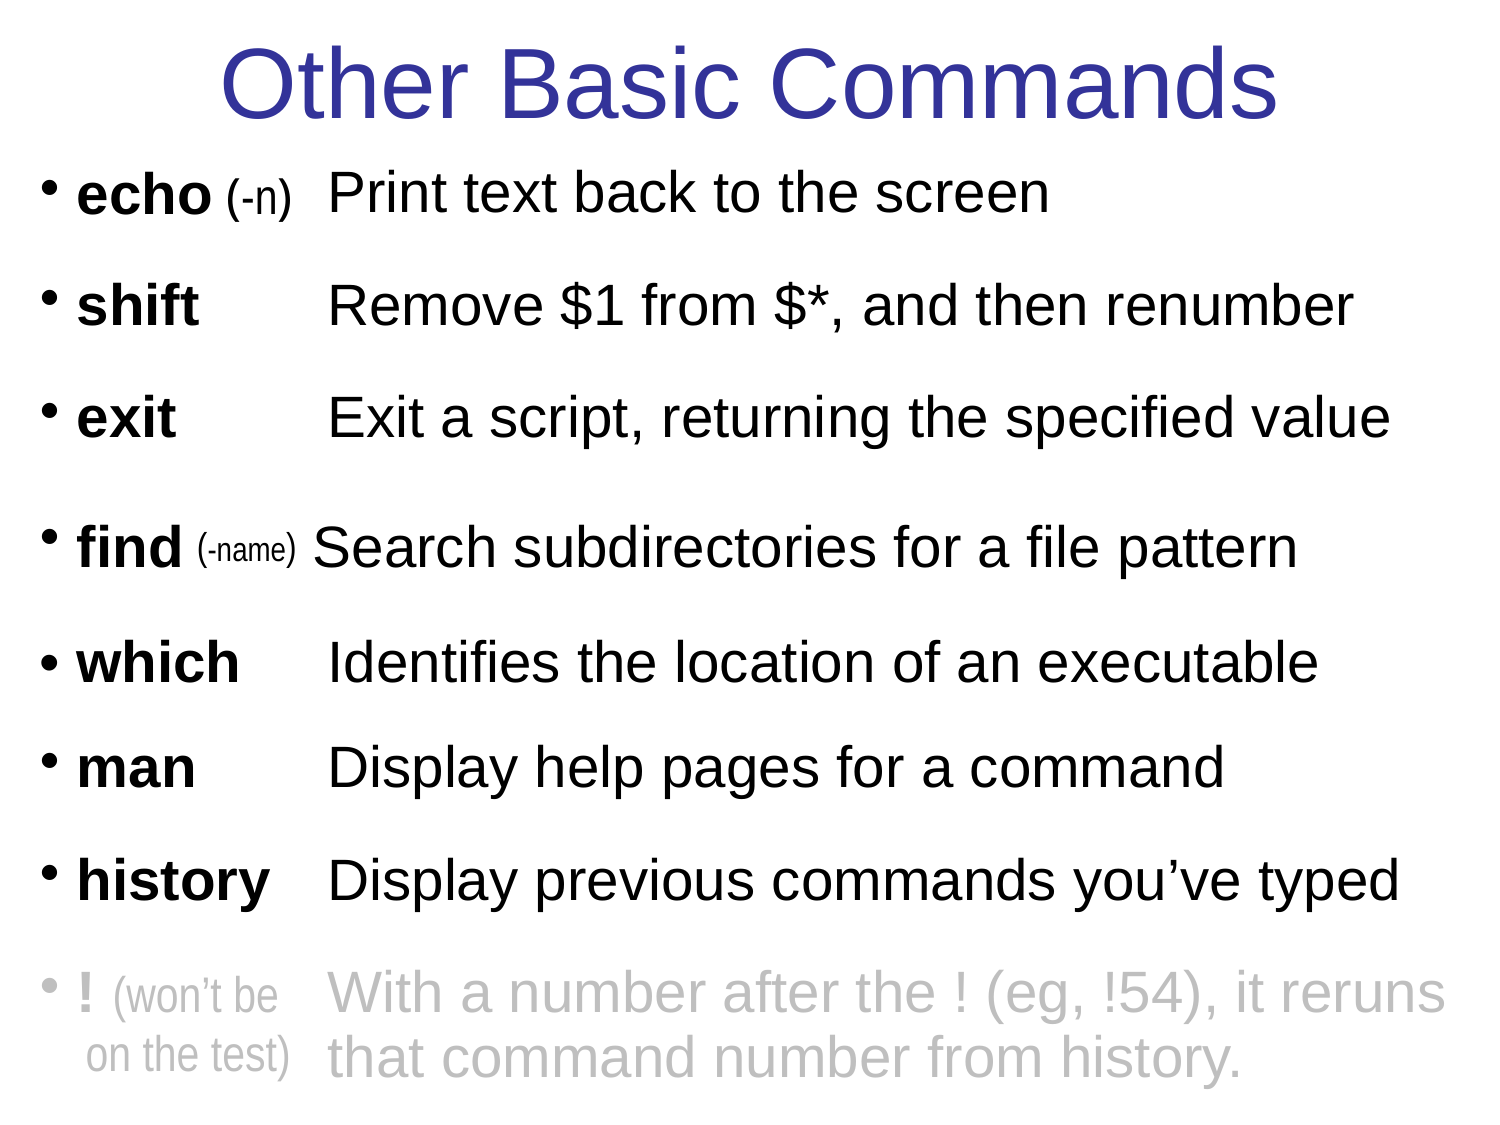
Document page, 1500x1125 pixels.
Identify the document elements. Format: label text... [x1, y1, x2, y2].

title Other Basic Commands [74, 9, 1426, 148]
table_header echo (-n) [25, 160, 312, 272]
table_cell ! (won’t be on the test) [25, 960, 312, 1090]
table_header Print text back to the screen [312, 160, 1500, 272]
table_cell Remove $1 from $*, and then renumber [312, 272, 1500, 385]
table_cell history [25, 847, 312, 960]
table_cell Display help pages for a command [312, 735, 1500, 847]
table_cell Identifies the location of an executable [312, 622, 1500, 735]
table_cell Display previous commands you’ve typed [312, 847, 1500, 960]
table_cell With a number after the ! (eg, !54), it reruns that command number from history. [312, 960, 1500, 1090]
table_cell Exit a script, returning the specified value [312, 385, 1500, 497]
table_cell find (-name) Search subdirectories for a file pattern [25, 497, 1500, 622]
table_cell man [25, 735, 312, 847]
table_cell which [25, 622, 312, 735]
table_cell shift [25, 272, 312, 385]
table_cell exit [25, 385, 312, 497]
